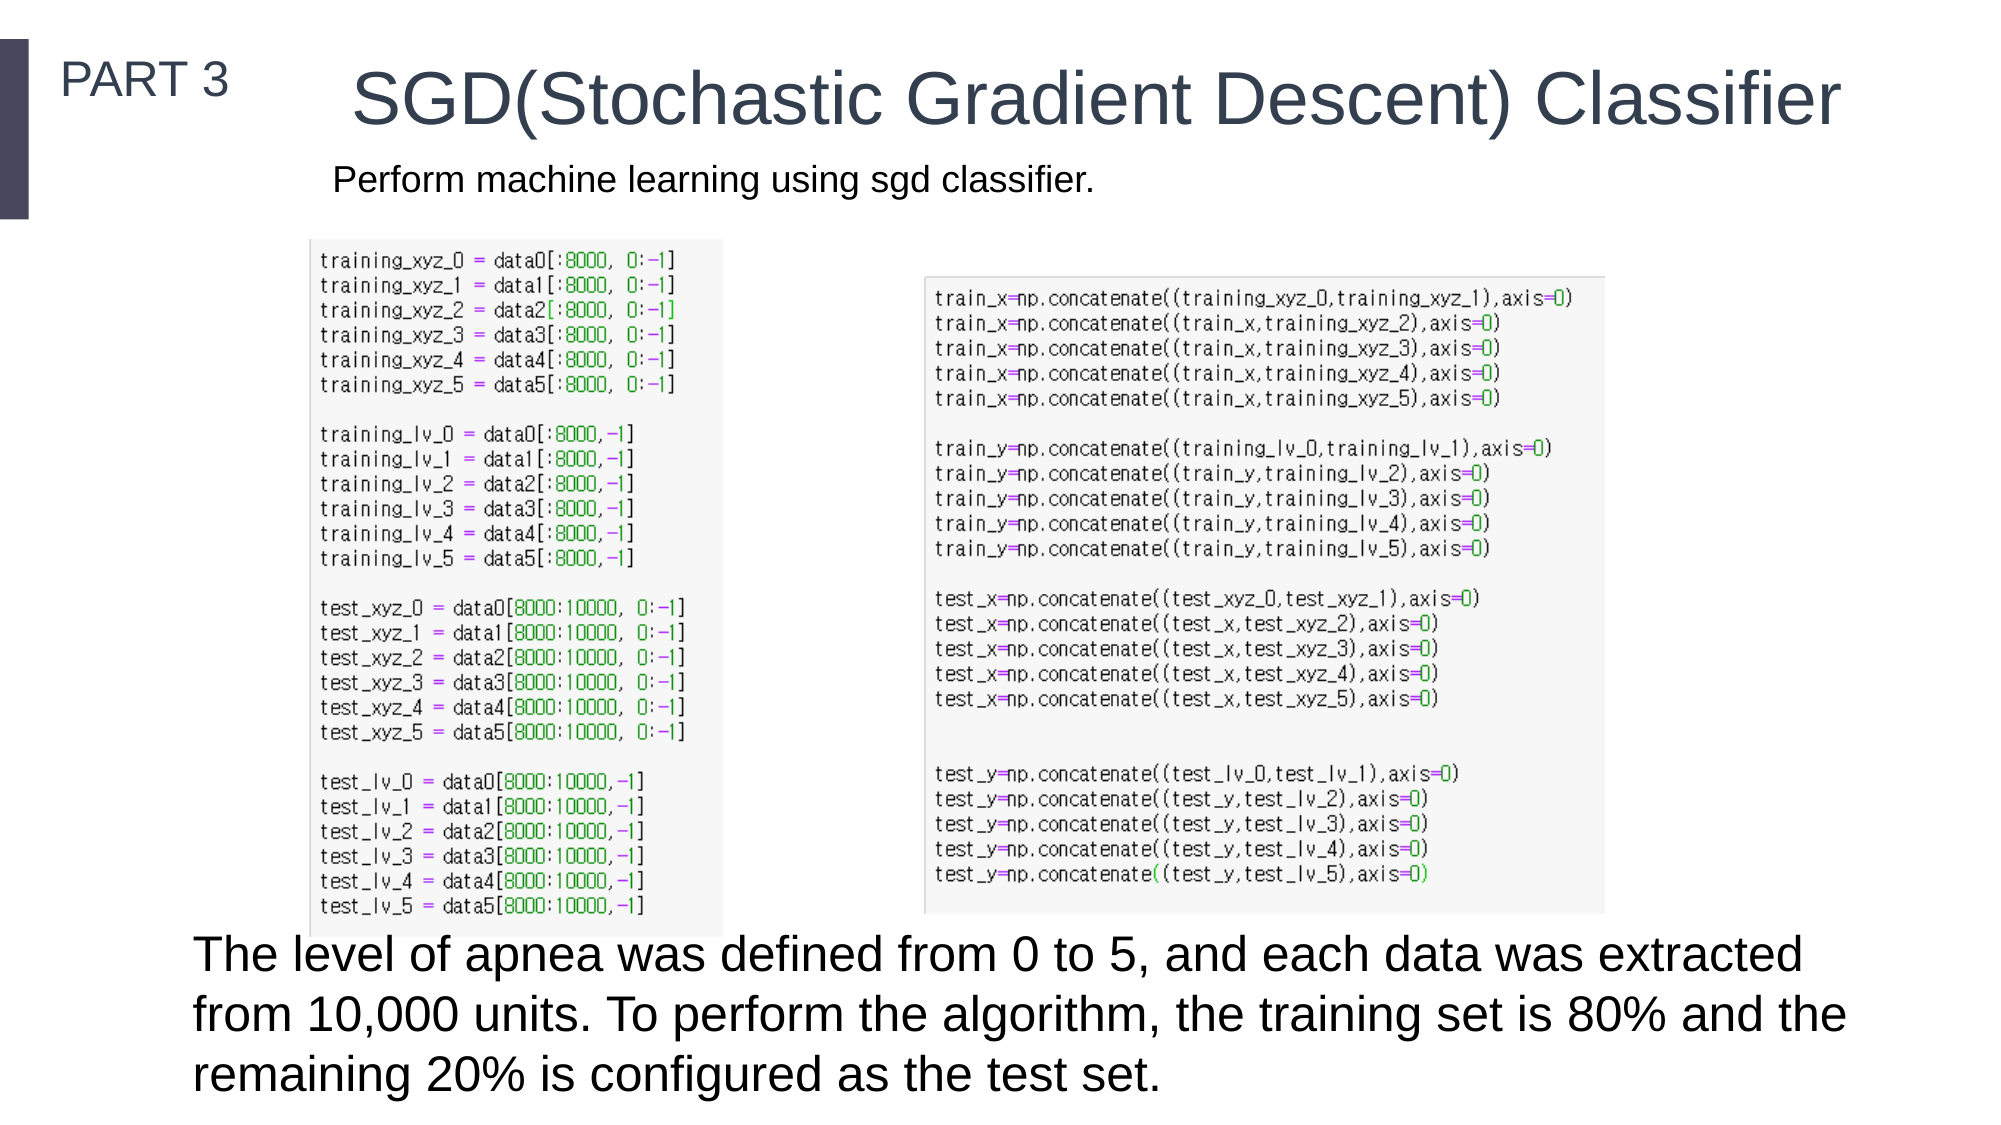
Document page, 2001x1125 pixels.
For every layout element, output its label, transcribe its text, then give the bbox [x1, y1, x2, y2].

text_box PART 3 [45, 39, 245, 114]
picture [920, 272, 1605, 914]
picture [298, 239, 723, 937]
text_box [0, 38, 30, 220]
text_box The level of apnea was defined from 0 to 5, and each data was extracted from 10,000 units. To perform the algorithm, the training set is 80% and the remaining 20% is configured as the test set. [177, 913, 1887, 1109]
text_box SGD(Stochastic Gradient Descent) Classifier [336, 41, 1859, 147]
text_box Perform machine learning using sgd classifier. [317, 147, 1111, 208]
